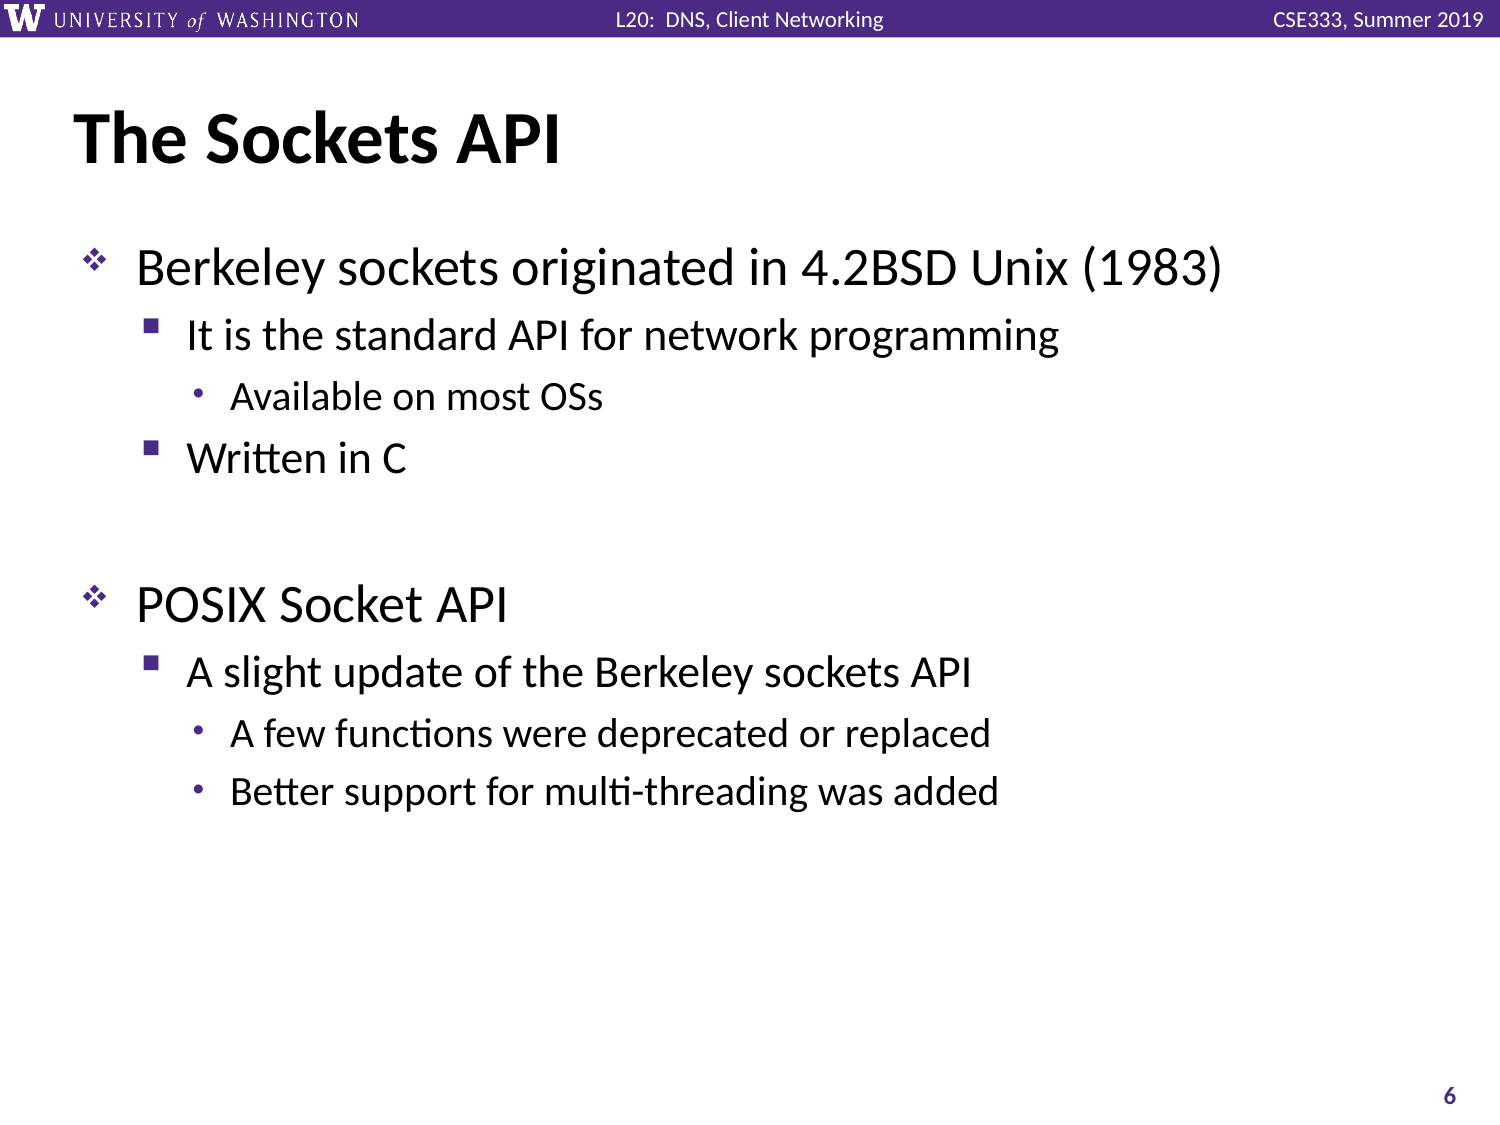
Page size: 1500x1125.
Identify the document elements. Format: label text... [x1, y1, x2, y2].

picture [4, 4, 358, 32]
list Berkeley sockets originated in 4.2BSD Unix (1983) It is the standard API for network programming Available on most OSs Written in C POSIX Socket API A slight update of the Berkeley sockets API A few functions were deprecated or replaced Better support for multi-threading was added [64, 223, 1438, 1040]
title The Sockets API [58, 71, 1438, 197]
slide_number 6 [1400, 1065, 1500, 1125]
